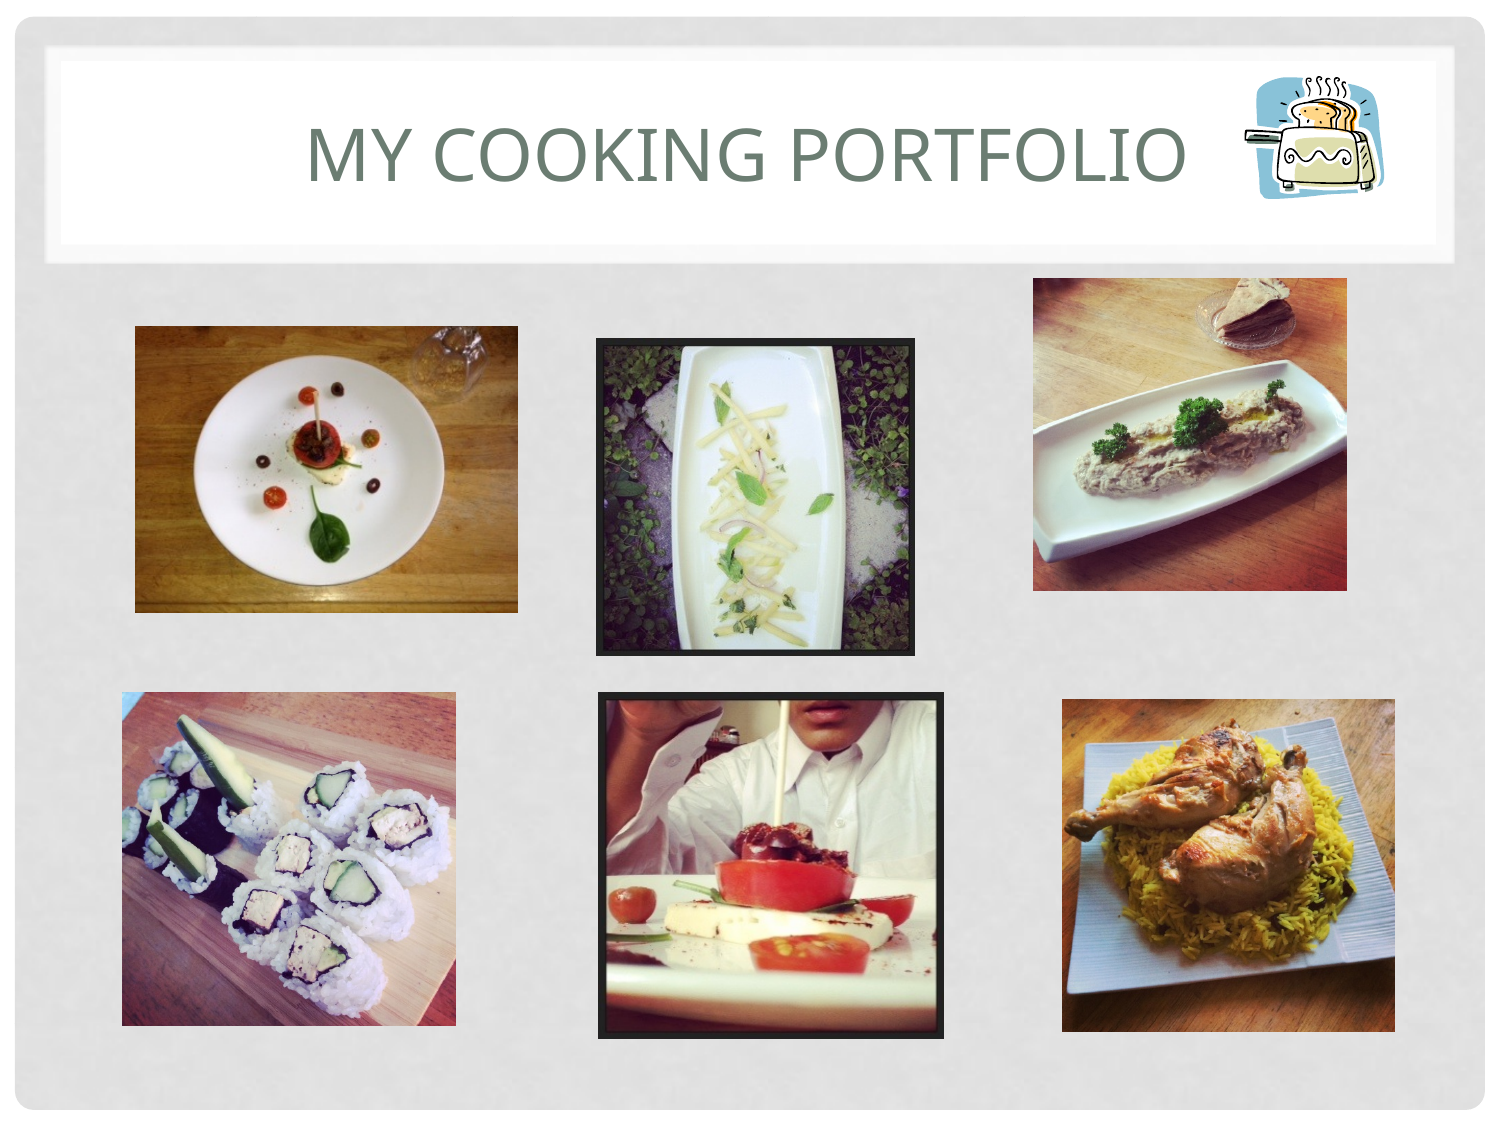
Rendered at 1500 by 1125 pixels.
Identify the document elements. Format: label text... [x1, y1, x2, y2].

picture [1244, 73, 1387, 202]
picture [122, 692, 456, 1026]
picture [597, 692, 945, 1039]
title My Cooking Portfolio [69, 66, 1425, 238]
picture [135, 326, 518, 613]
picture [1033, 277, 1347, 592]
picture [596, 337, 915, 657]
picture [1062, 699, 1395, 1032]
